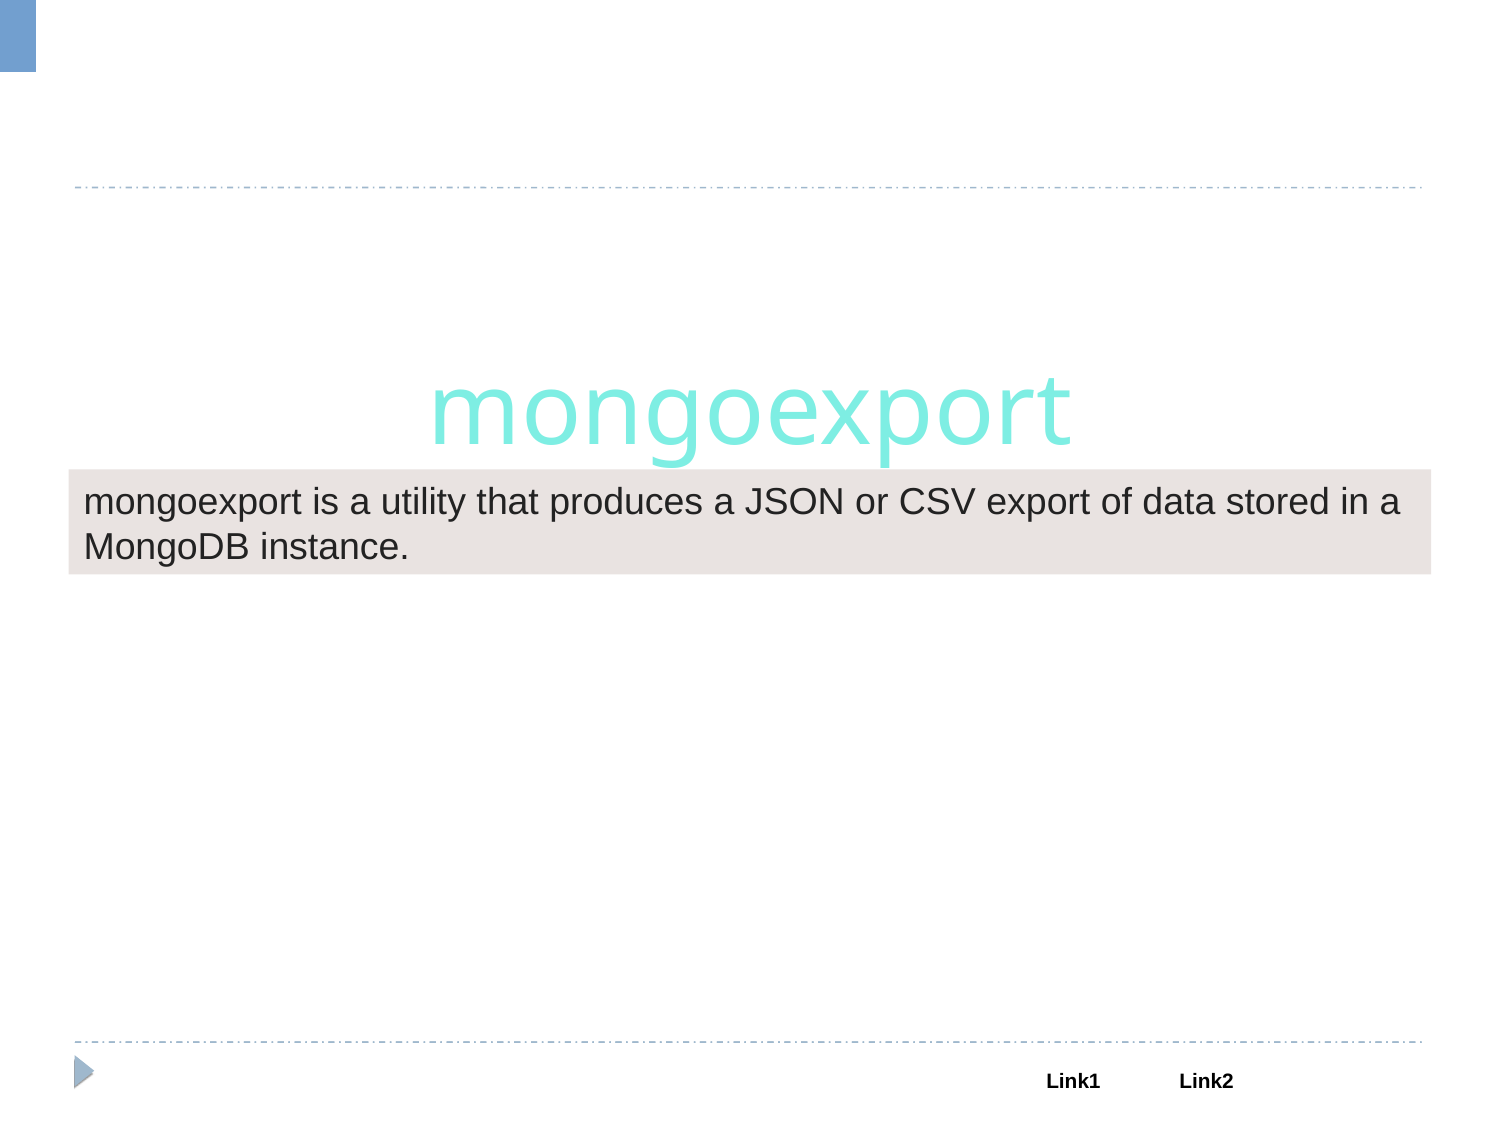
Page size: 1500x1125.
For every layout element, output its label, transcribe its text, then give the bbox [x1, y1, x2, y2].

text_box mongoexport [24, 337, 1475, 475]
text_box mongoexport is a utility that produces a JSON or CSV export of data stored in a MongoDB instance. [68, 469, 1432, 575]
